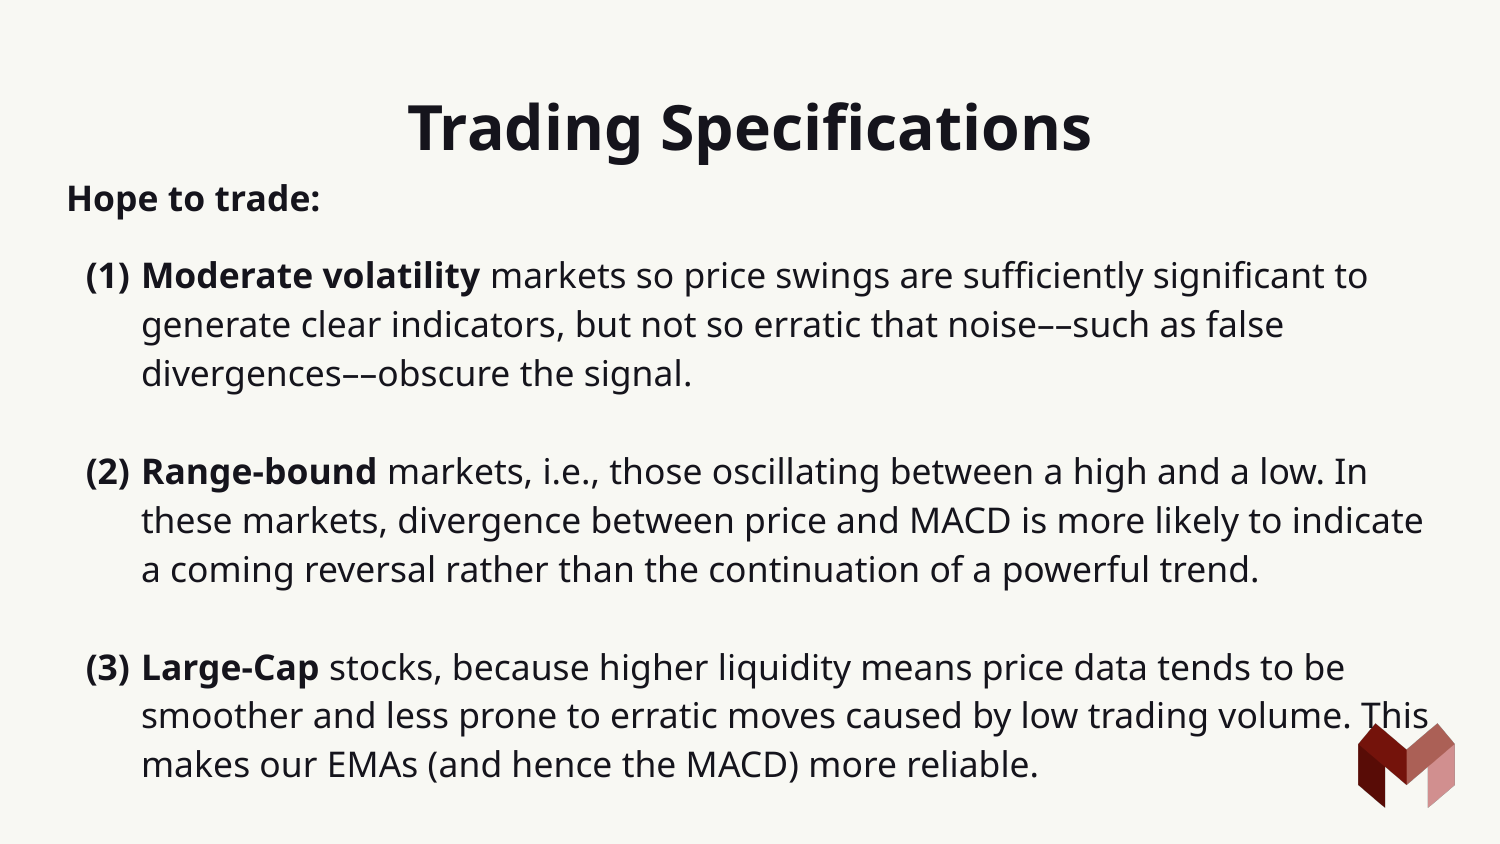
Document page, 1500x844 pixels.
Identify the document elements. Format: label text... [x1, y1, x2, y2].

picture [1358, 723, 1455, 808]
title Trading Specifications [51, 72, 1449, 154]
list Hope to trade: Moderate volatility markets so price swings are sufficiently significant to generate clear indicators, but not so erratic that noise––such as false divergences––obscure the signal. Range-bound markets, i.e., those oscillating between a high and a low. In these markets, divergence between price and MACD is more likely to indicate a coming reversal rather than the continuation of a powerful trend. Large-Cap stocks, because higher liquidity means price data tends to be smoother and less prone to erratic moves caused by low trading volume. This makes our EMAs (and hence the MACD) more reliable. [51, 154, 1449, 715]
